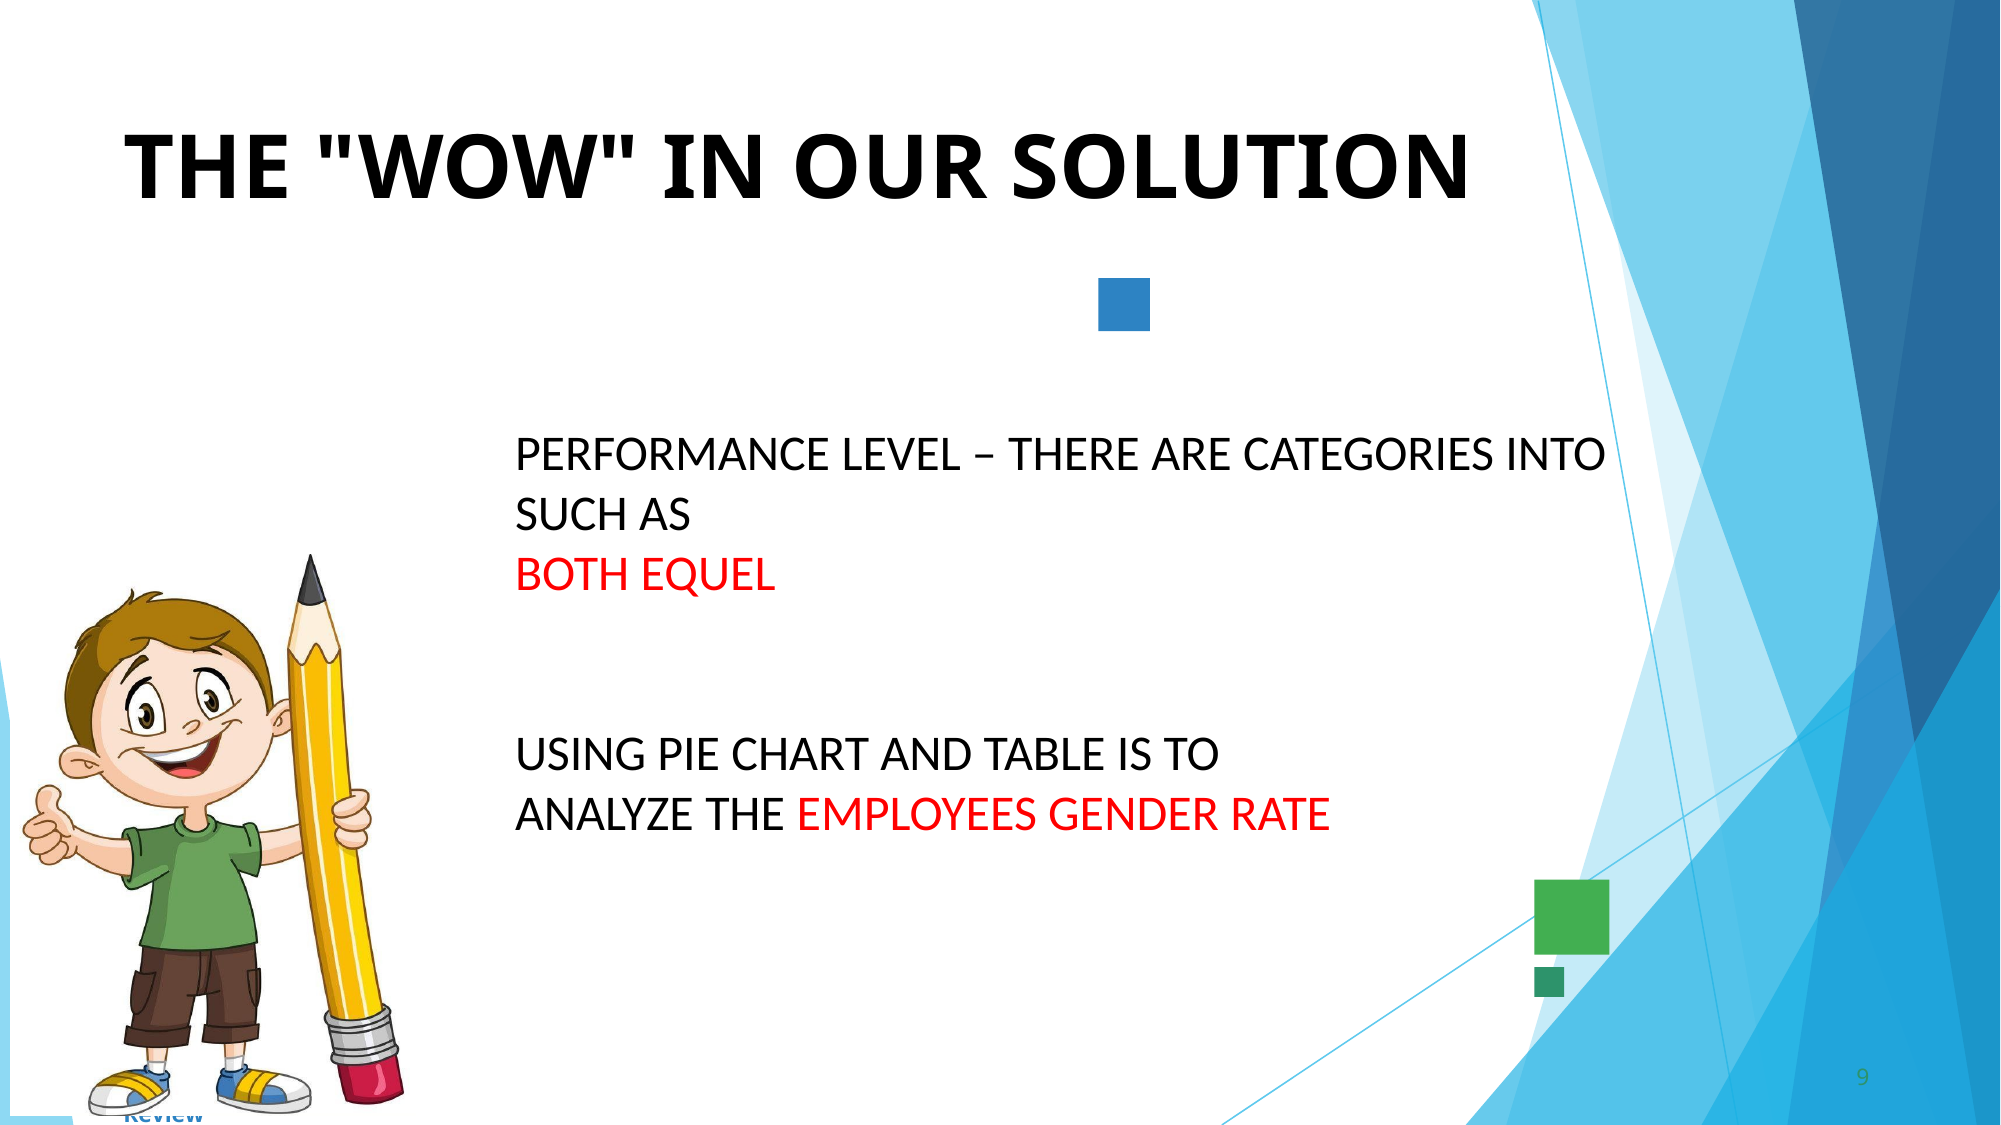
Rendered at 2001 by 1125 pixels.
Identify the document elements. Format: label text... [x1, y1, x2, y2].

text_box ‹#› [1849, 1061, 1888, 1095]
text_box [1098, 298, 1150, 332]
text_box [456, 386, 1857, 563]
picture [10, 554, 416, 1116]
text_box PERFORMANCE LEVEL – THERE ARE CATEGORIES INTO SUCH AS BOTH EQUEL USING PIE CHART AND TABLE IS TO ANALYZE THE EMPLOYEES GENDER RATE [499, 412, 1643, 953]
title THE "WOW" IN OUR SOLUTION [121, 107, 1513, 298]
text_box [1534, 967, 1565, 997]
